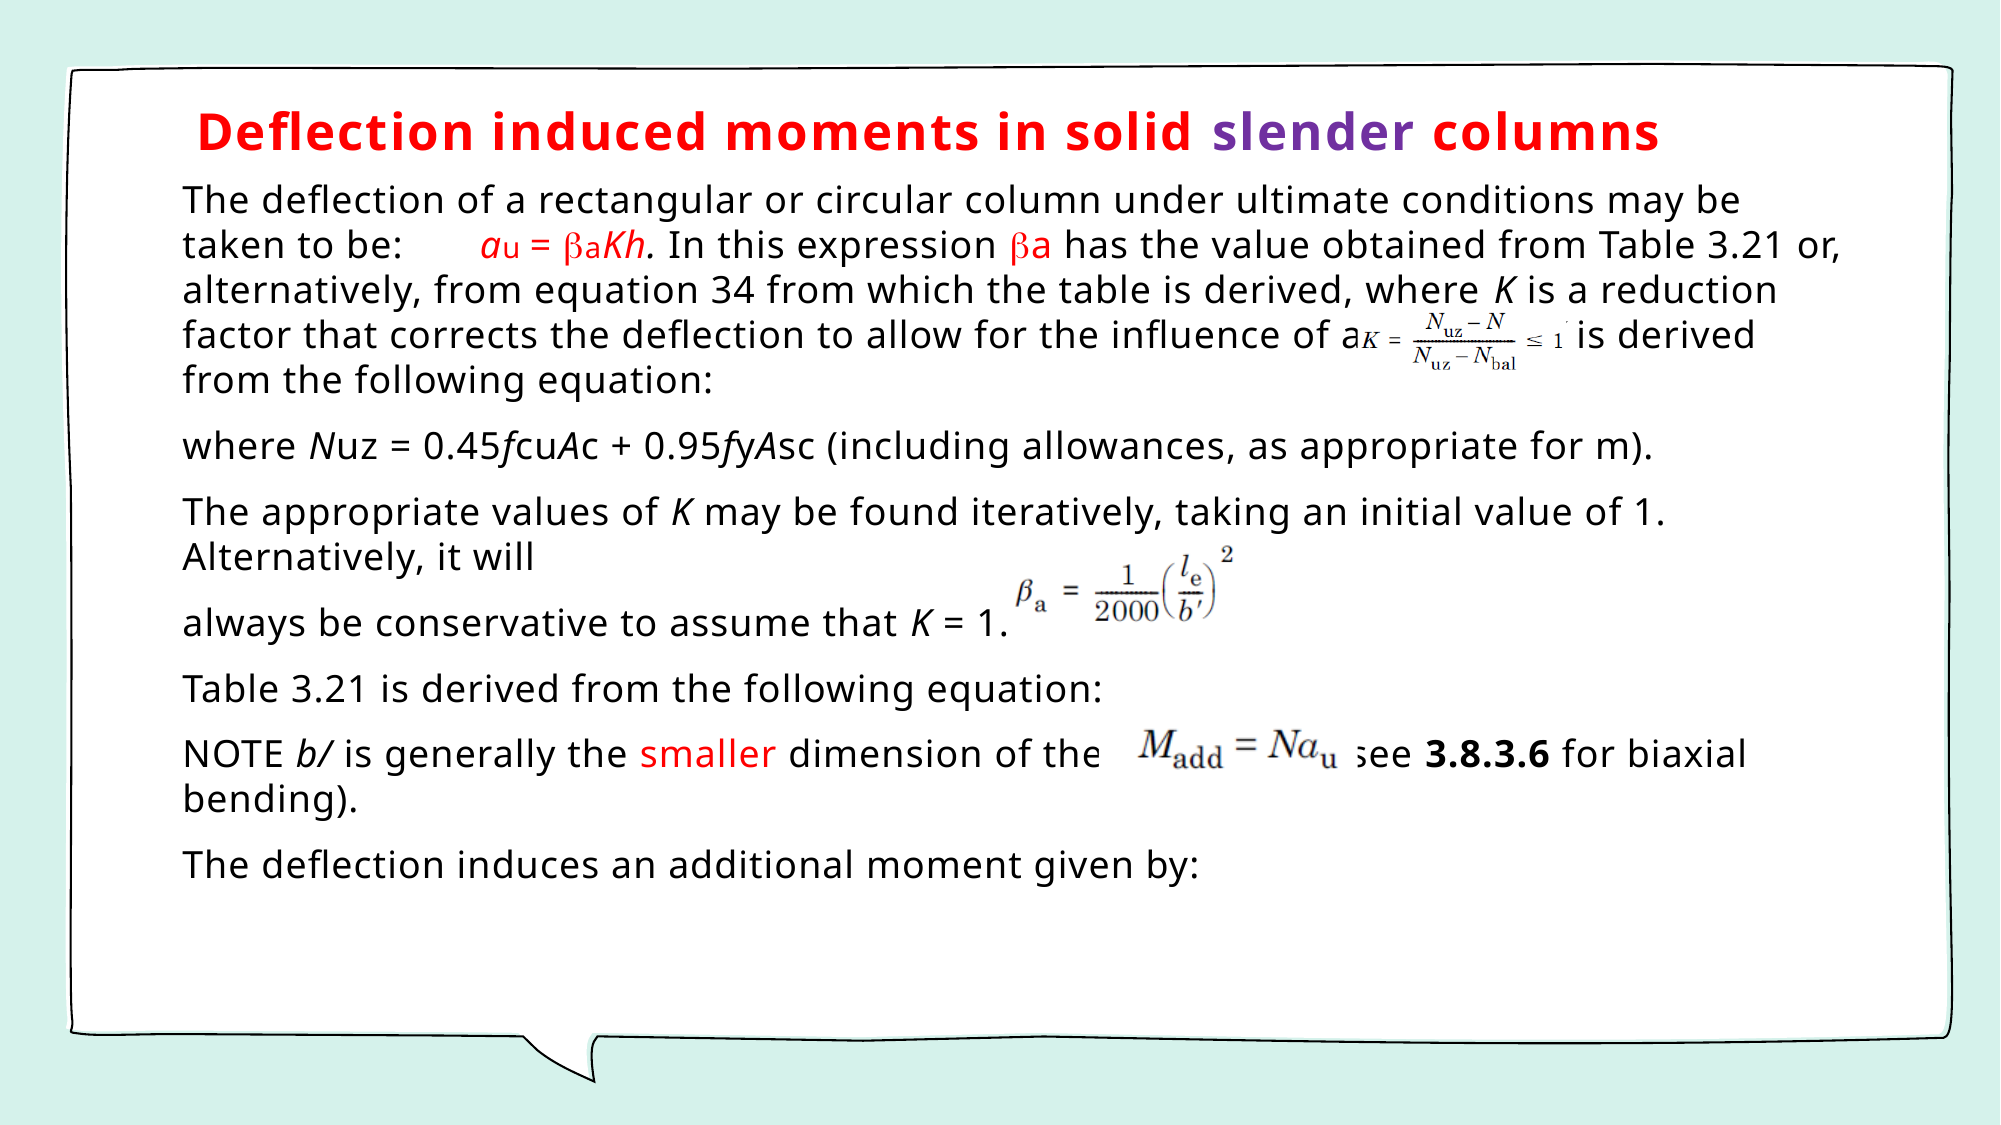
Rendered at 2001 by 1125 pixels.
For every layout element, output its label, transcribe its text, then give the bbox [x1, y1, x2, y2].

picture [999, 535, 1236, 627]
list The deflection of a rectangular or circular column under ultimate conditions may be taken to be: au = aKh. In this expression a has the value obtained from Table 3.21 or, alternatively, from equation 34 from which the table is derived, where K is a reduction factor that corrects the deflection to allow for the influence of axial load. K is derived from the following equation: where Nuz = 0.45fcuAc + 0.95fyAsc (including allowances, as appropriate for m). The appropriate values of K may be found iteratively, taking an initial value of 1. Alternatively, it will always be conservative to assume that K = 1. Table 3.21 is derived from the following equation: NOTE b/ is generally the smaller dimension of the column (but see 3.8.3.6 for biaxial bending). The deflection induces an additional moment given by: [167, 168, 1863, 971]
picture [1098, 703, 1358, 783]
title Deflection induced moments in solid slender columns [167, 91, 1863, 168]
picture [1357, 305, 1567, 381]
